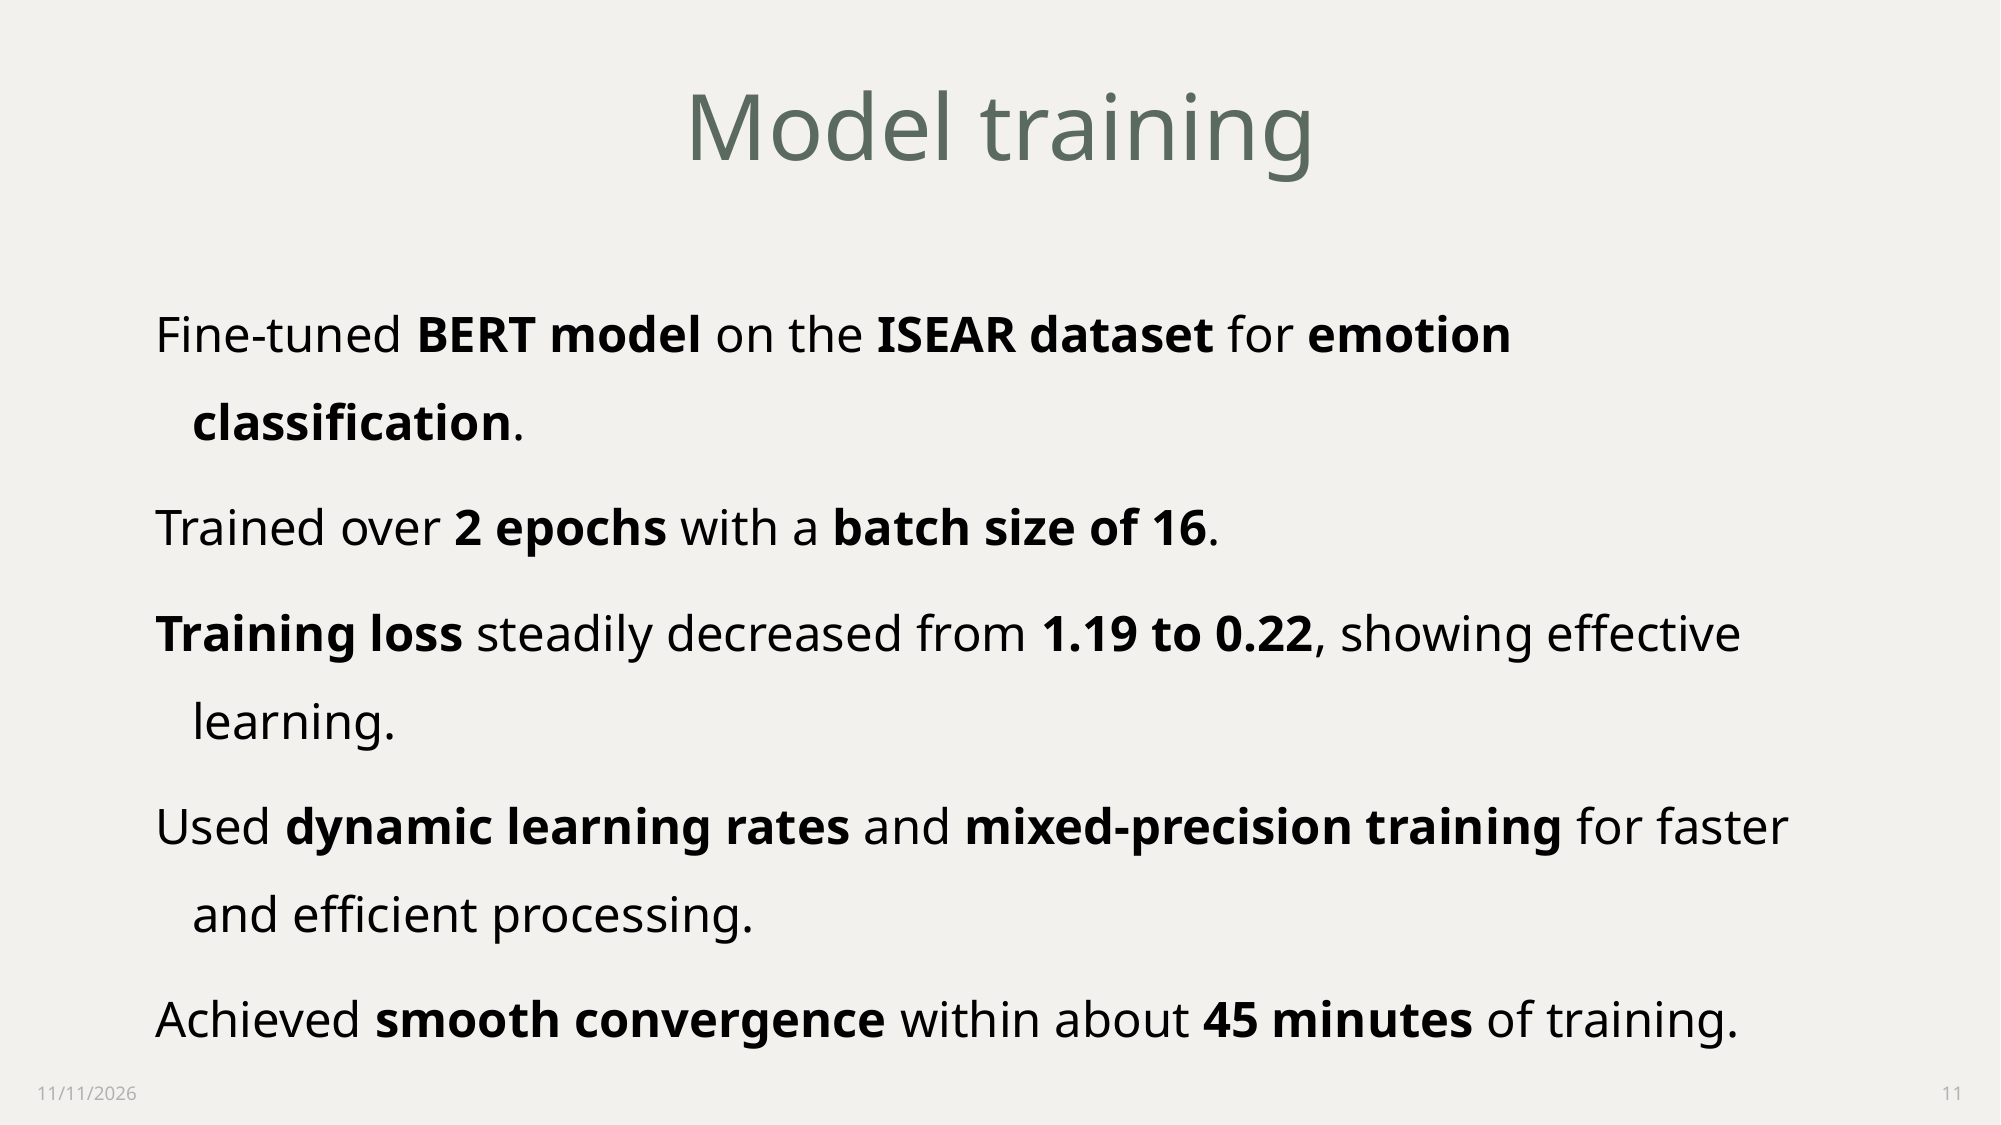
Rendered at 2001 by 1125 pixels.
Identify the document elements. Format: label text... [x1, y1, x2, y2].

title Model training [140, 20, 1863, 243]
list Fine-tuned BERT model on the ISEAR dataset for emotion classification. Trained over 2 epochs with a batch size of 16. Training loss steadily decreased from 1.19 to 0.22, showing effective learning. Used dynamic learning rates and mixed-precision training for faster and efficient processing. Achieved smooth convergence within about 45 minutes of training. [140, 266, 1863, 1065]
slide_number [21, 1064, 472, 1124]
slide_number 11 [1528, 1064, 1979, 1124]
